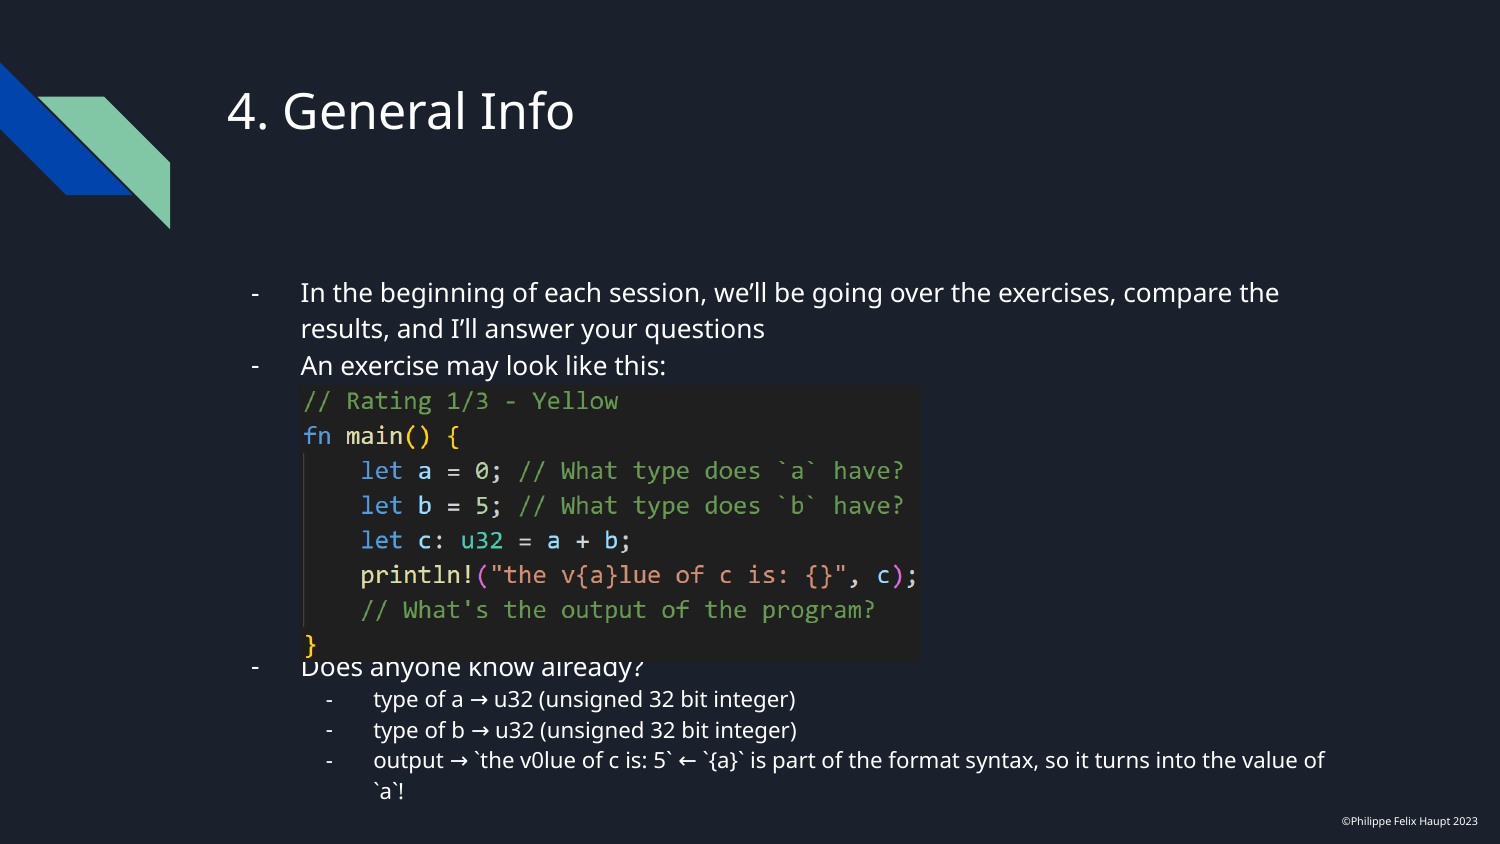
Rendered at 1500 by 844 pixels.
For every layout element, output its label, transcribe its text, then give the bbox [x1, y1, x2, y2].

subtitle ©Philippe Felix Haupt 2023 [1326, 801, 1500, 844]
list In the beginning of each session, we’ll be going over the exercises, compare the results, and I’ll answer your questions An exercise may look like this: Does anyone know already? type of a → u32 (unsigned 32 bit integer) type of b → u32 (unsigned 32 bit integer) output → `the v0lue of c is: 5` ← `{a}` is part of the format syntax, so it turns into the value of `a`! [212, 257, 1368, 821]
title 4. General Info [212, 64, 1368, 215]
picture [299, 384, 921, 662]
